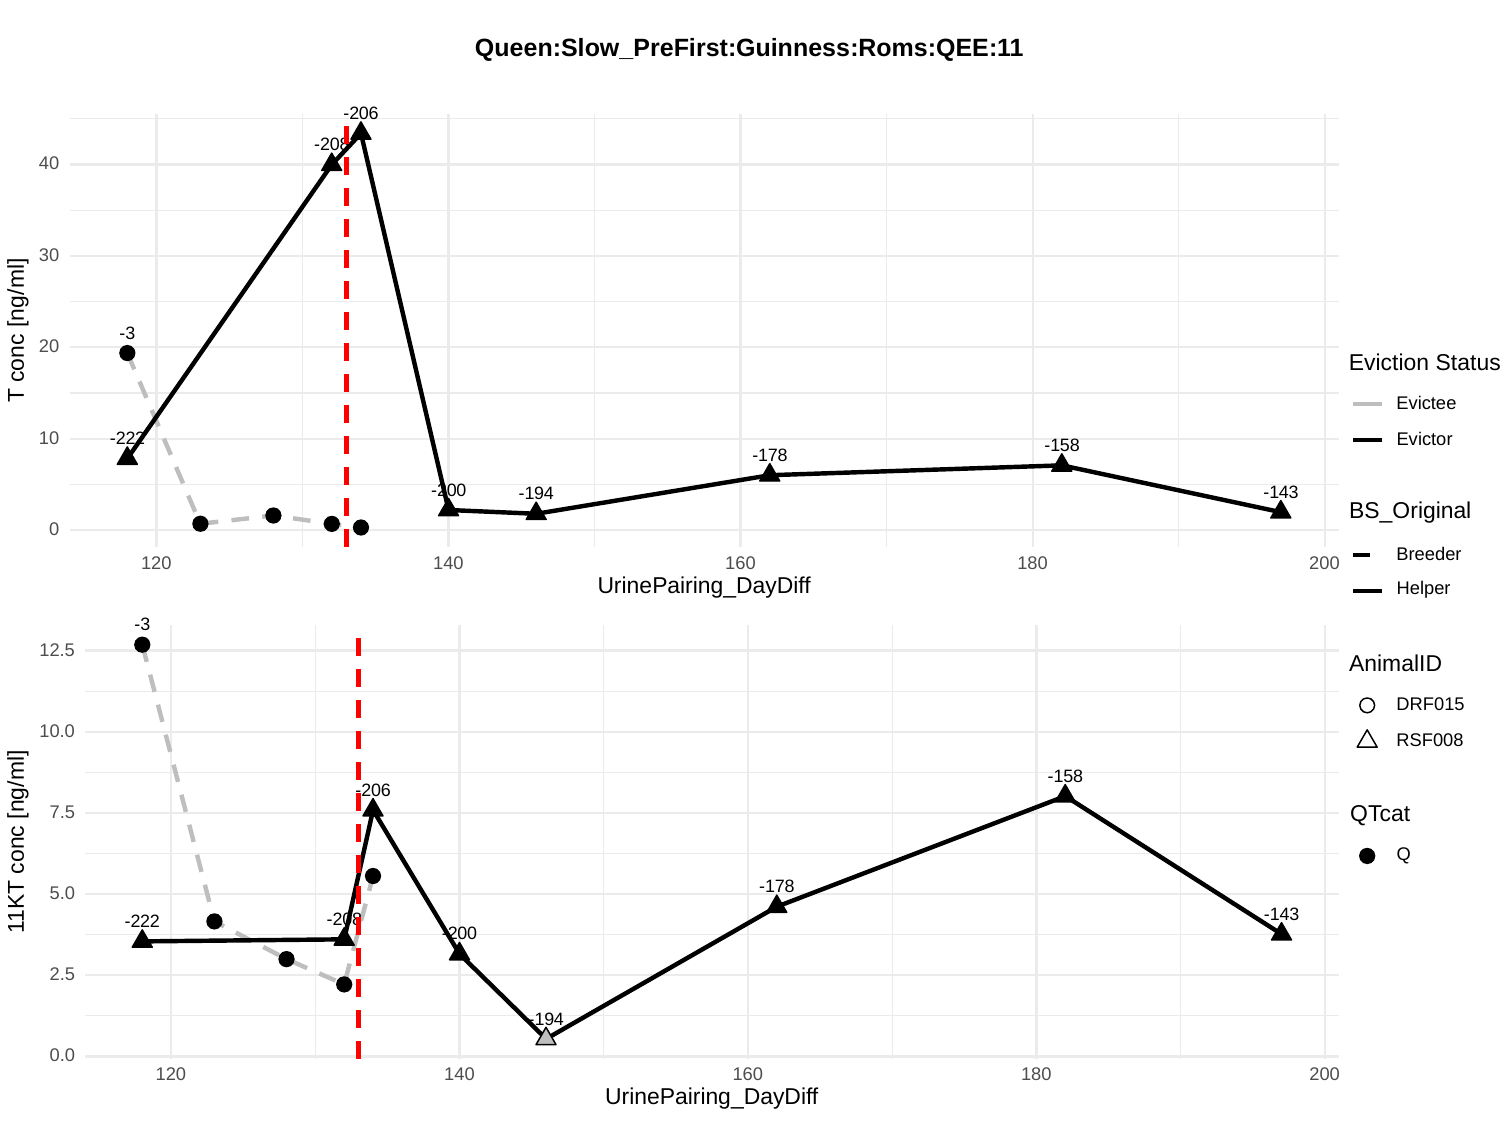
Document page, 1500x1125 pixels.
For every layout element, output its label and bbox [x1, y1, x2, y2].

text_box [0, 0, 1500, 1125]
